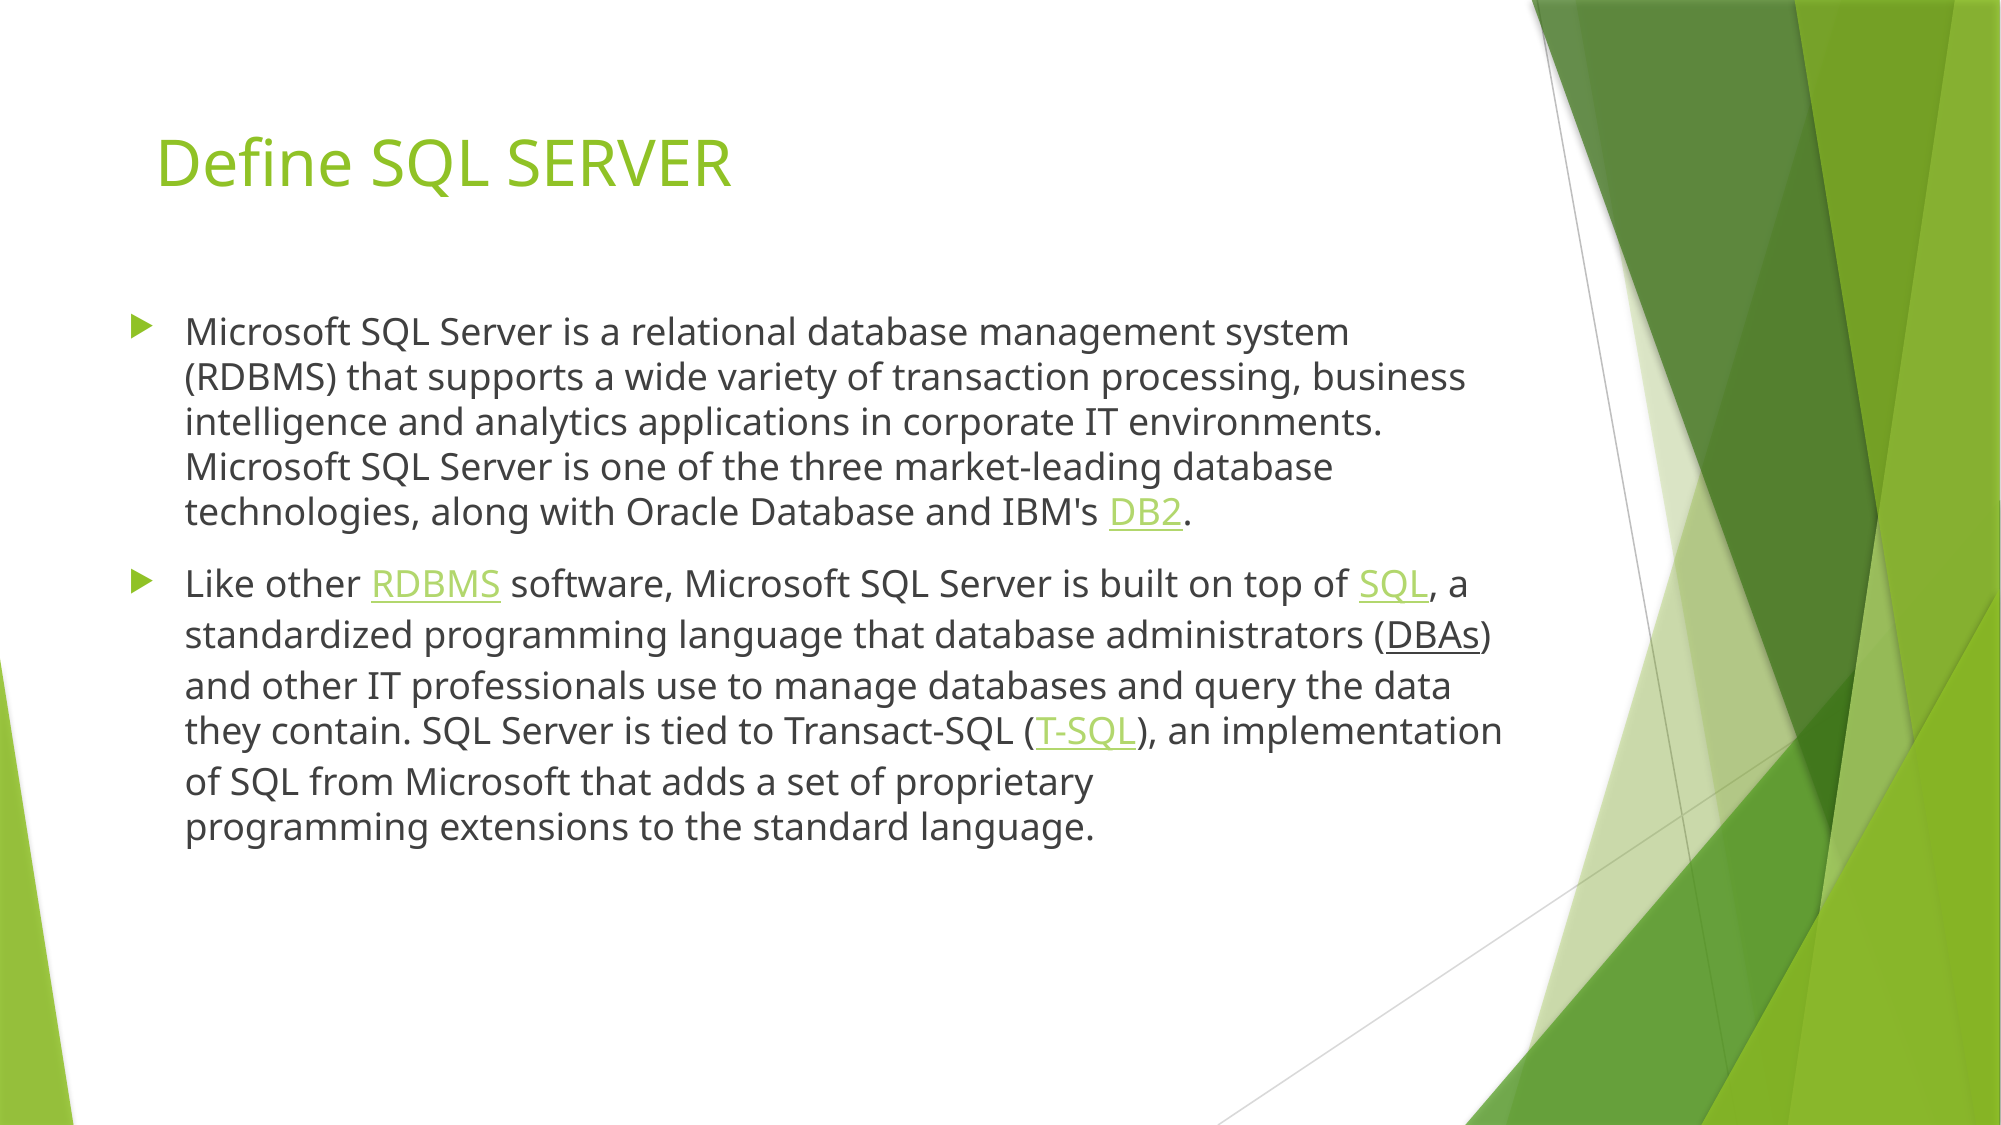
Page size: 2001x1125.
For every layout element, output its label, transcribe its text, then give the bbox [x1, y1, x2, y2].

title Define SQL SERVER [140, 114, 1551, 286]
list Microsoft SQL Server is a relational database management system (RDBMS) that supports a wide variety of transaction processing, business intelligence and analytics applications in corporate IT environments. Microsoft SQL Server is one of the three market-leading database technologies, along with Oracle Database and IBM's DB2. Like other RDBMS software, Microsoft SQL Server is built on top of SQL, a standardized programming language that database administrators (DBAs) and other IT professionals use to manage databases and query the data they contain. SQL Server is tied to Transact-SQL (T-SQL), an implementation of SQL from Microsoft that adds a set of proprietary programming extensions to the standard language. [113, 300, 1524, 1053]
